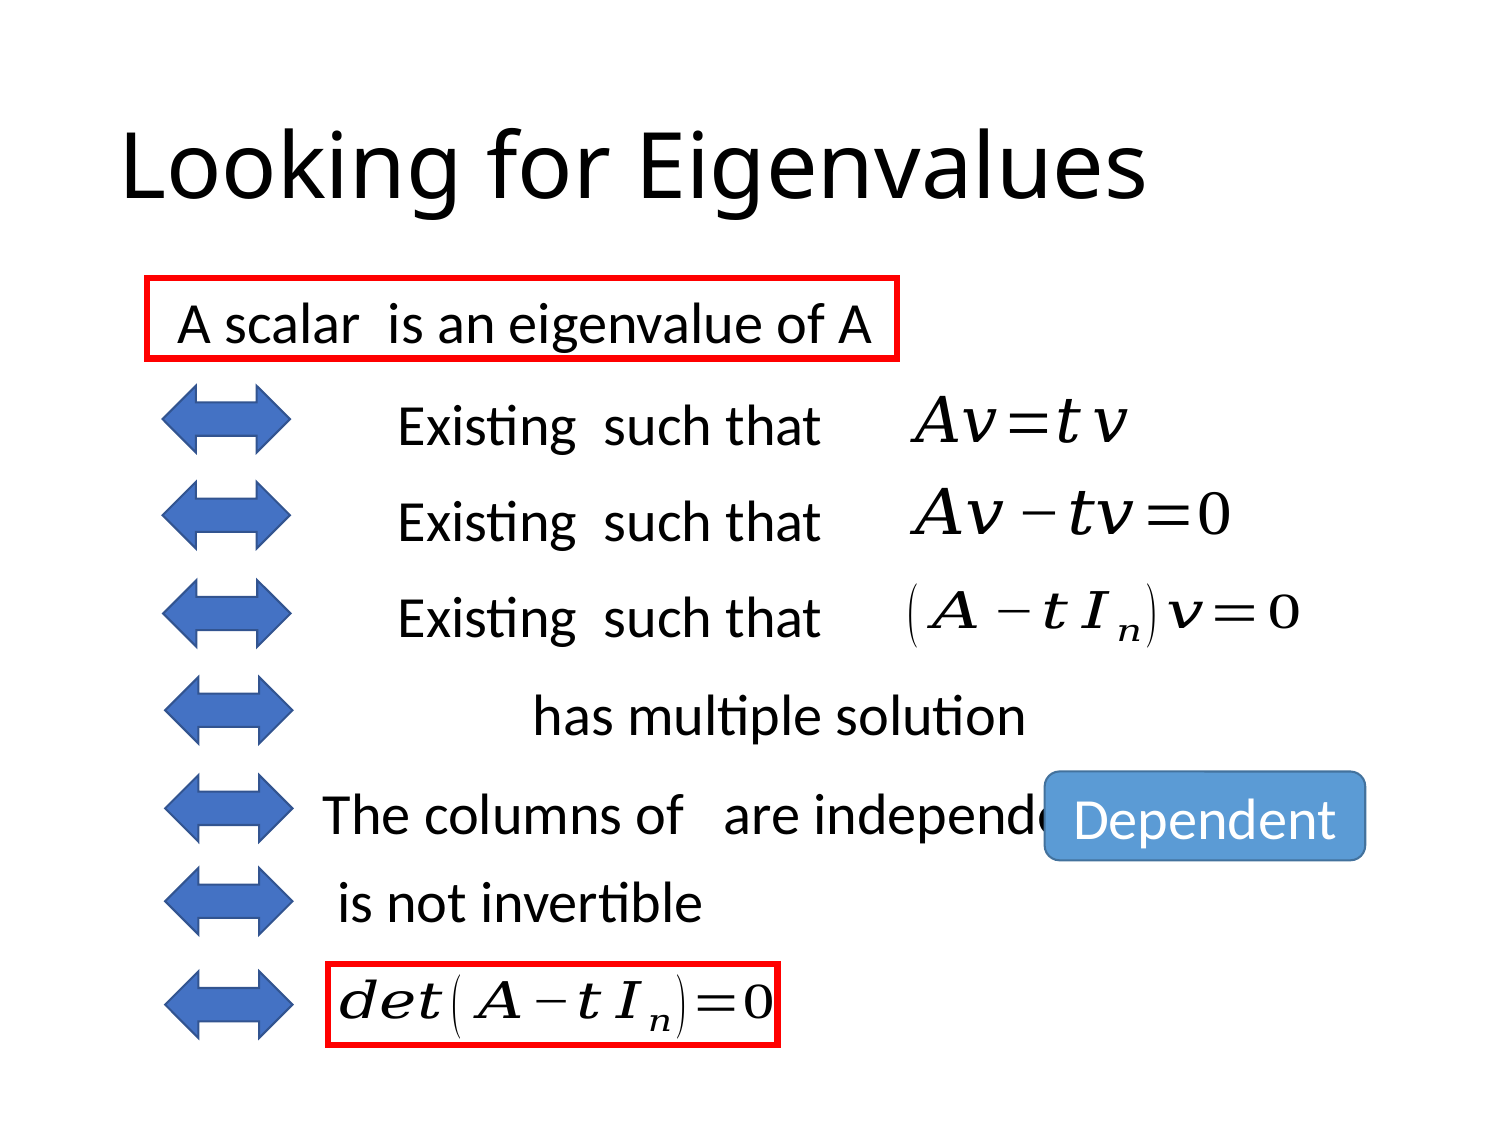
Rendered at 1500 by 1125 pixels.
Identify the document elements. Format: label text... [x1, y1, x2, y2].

text_box [163, 772, 294, 845]
title Looking for Eigenvalues [103, 59, 1397, 278]
text_box [146, 277, 898, 360]
text_box [163, 968, 294, 1041]
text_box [308, 768, 1478, 861]
text_box [163, 865, 294, 938]
text_box [163, 674, 294, 747]
text_box [161, 479, 292, 552]
text_box [161, 577, 293, 650]
text_box [161, 383, 292, 455]
text_box [327, 963, 779, 1046]
